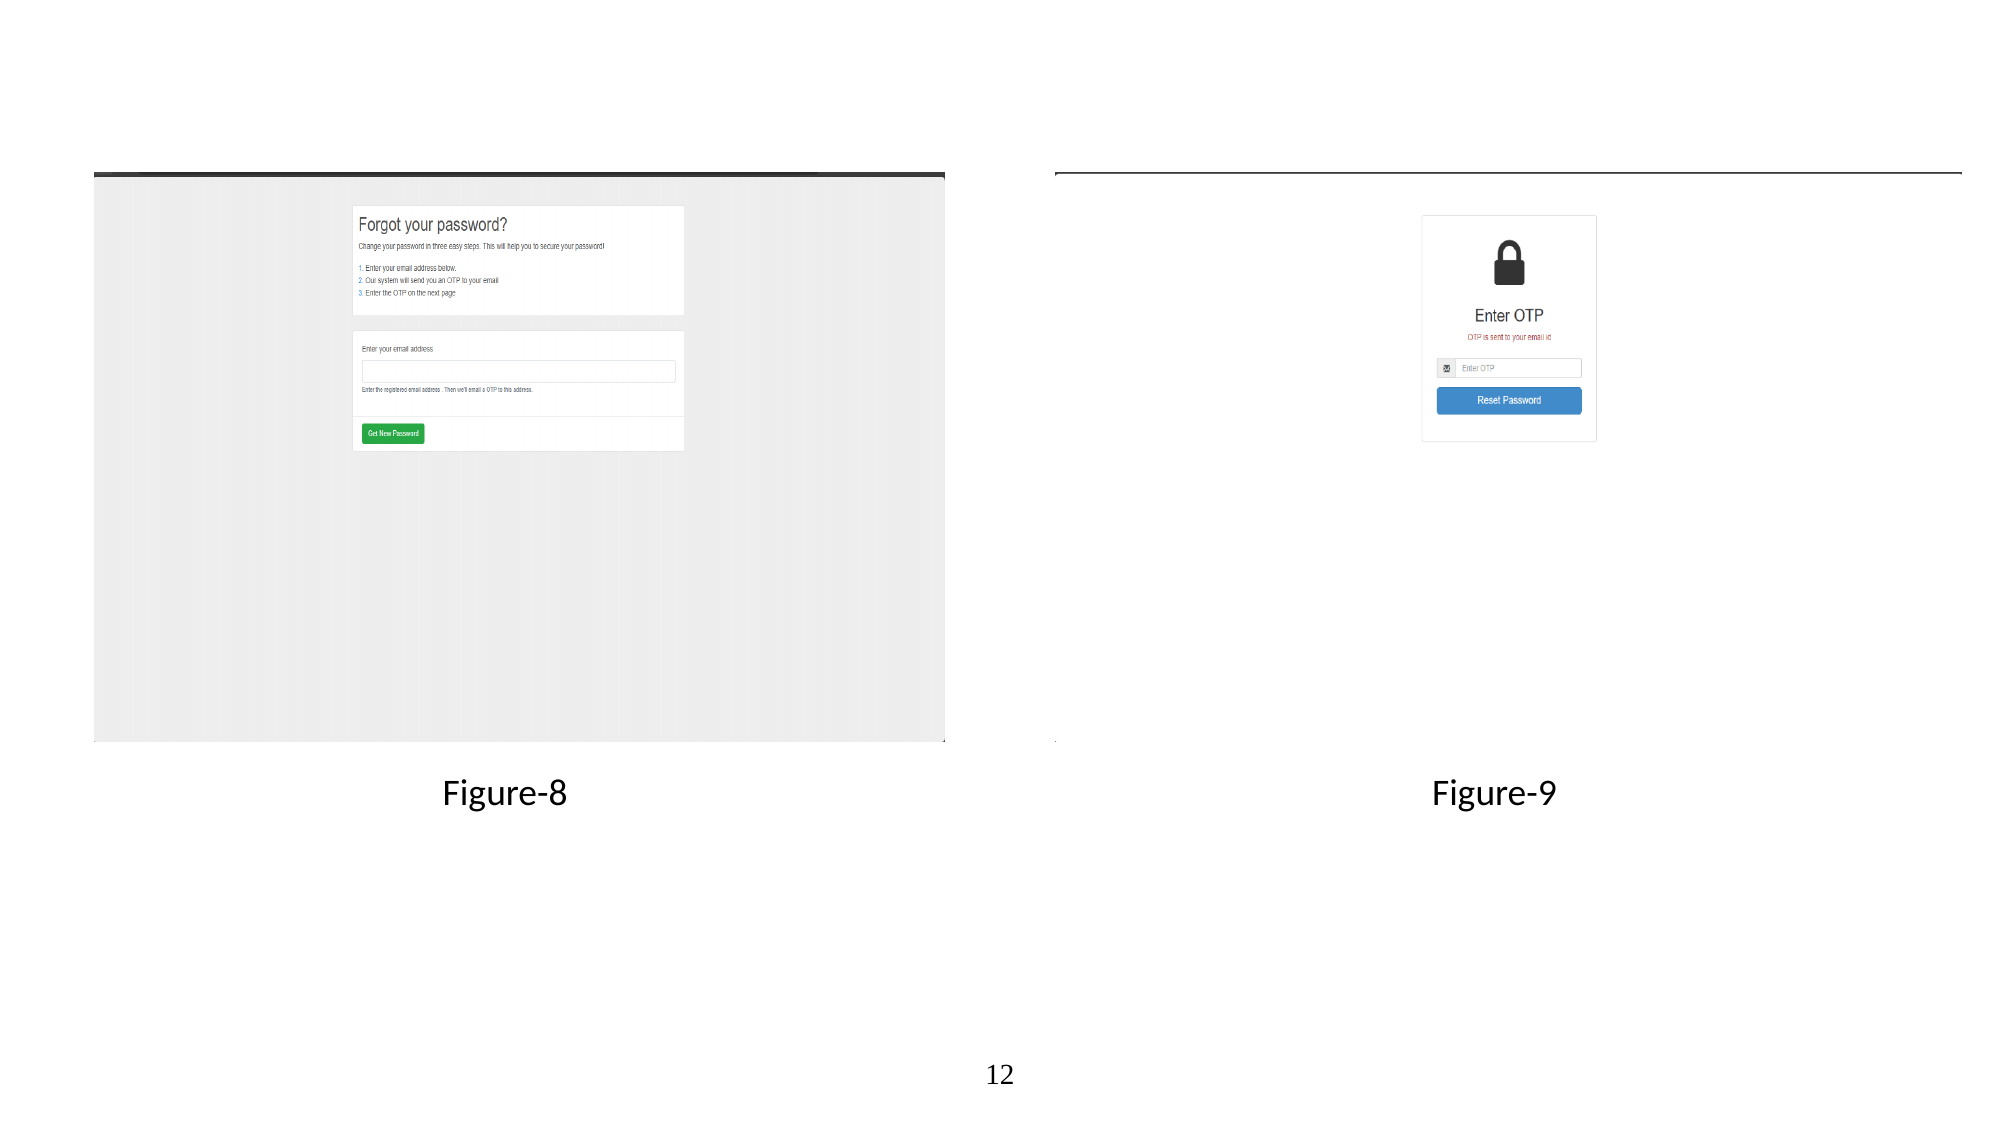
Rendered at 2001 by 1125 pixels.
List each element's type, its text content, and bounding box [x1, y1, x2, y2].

text_box Figure-8 [427, 765, 611, 823]
text_box Figure-9 [1417, 765, 1600, 823]
picture [94, 172, 945, 742]
footer 12 [662, 1042, 1338, 1103]
picture [1055, 172, 1962, 742]
